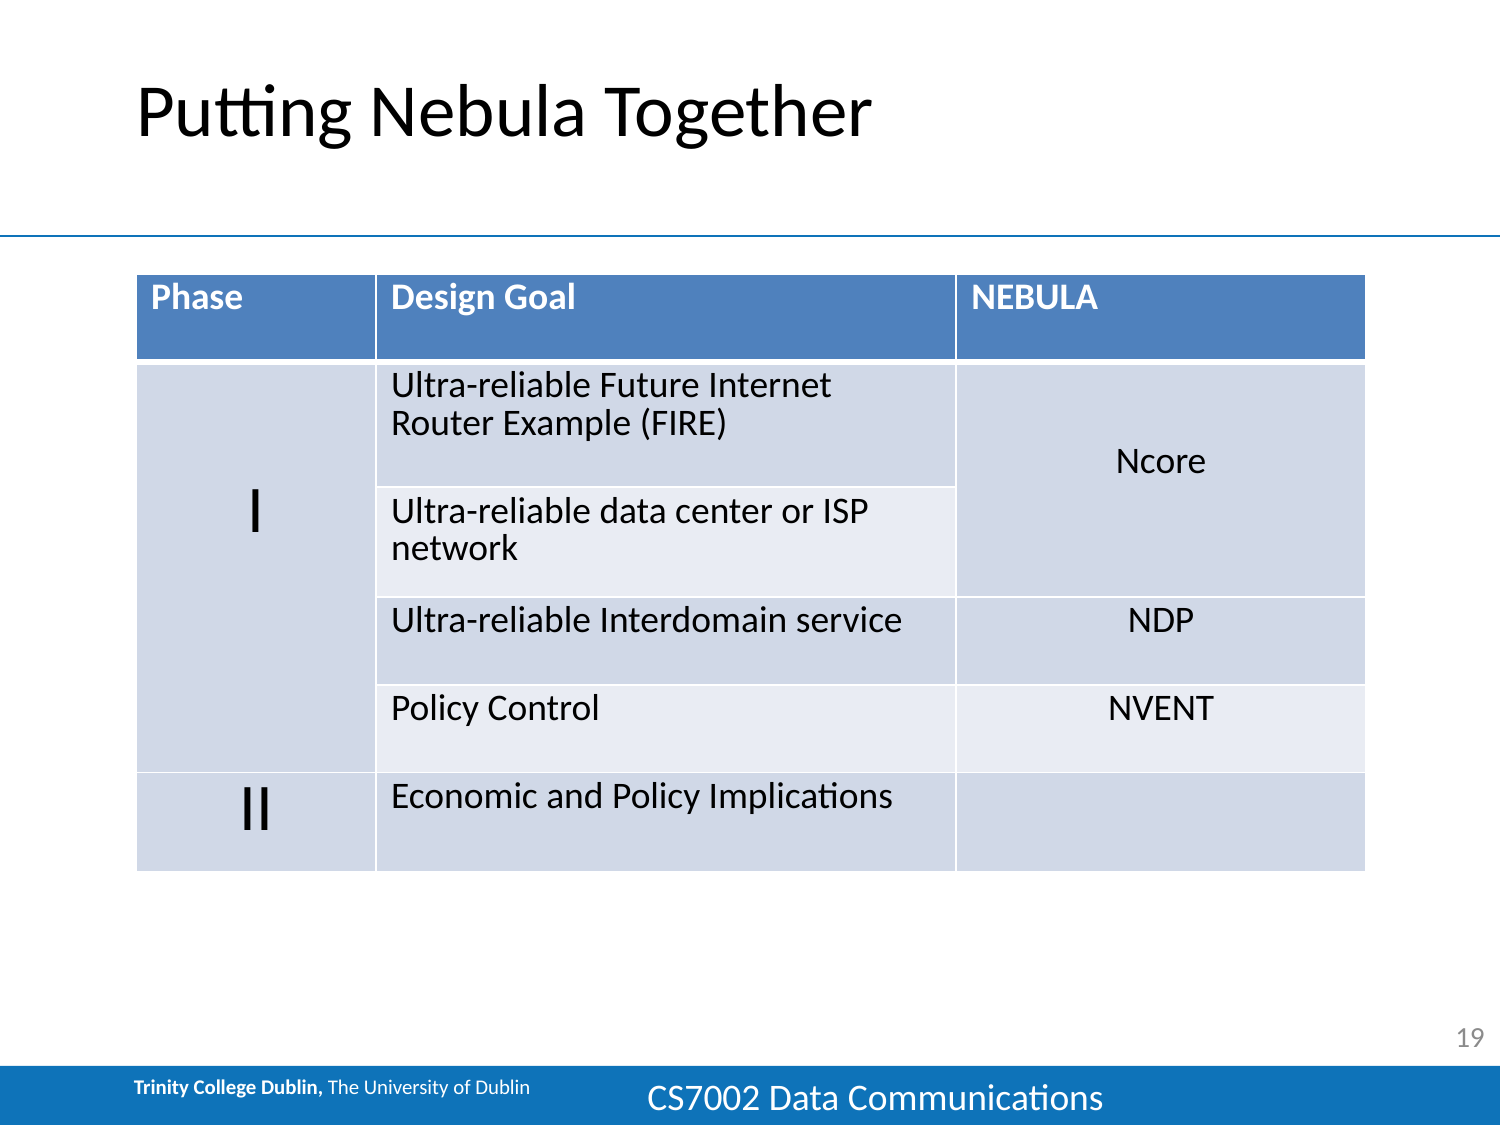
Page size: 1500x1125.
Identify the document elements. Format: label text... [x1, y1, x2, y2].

table_cell NDP [957, 598, 1365, 684]
table_cell NVENT [957, 686, 1365, 772]
table_cell Policy Control [377, 686, 955, 772]
table_cell Ultra-reliable data center or ISP network [377, 488, 955, 596]
table_header Phase [137, 275, 375, 359]
slide_number 19 [1162, 1006, 1500, 1067]
table_header NEBULA [957, 275, 1365, 359]
table_cell Ultra-reliable Future Internet Router Example (FIRE) [377, 365, 955, 486]
table_cell I [137, 365, 375, 772]
table_cell Ncore [957, 365, 1365, 596]
table_cell II [137, 773, 375, 871]
table_cell Economic and Policy Implications [377, 773, 955, 871]
table_header Design Goal [377, 275, 955, 359]
table_cell Ultra-reliable Interdomain service [377, 598, 955, 684]
title Putting Nebula Together [135, 59, 1367, 152]
table_cell [957, 773, 1365, 871]
